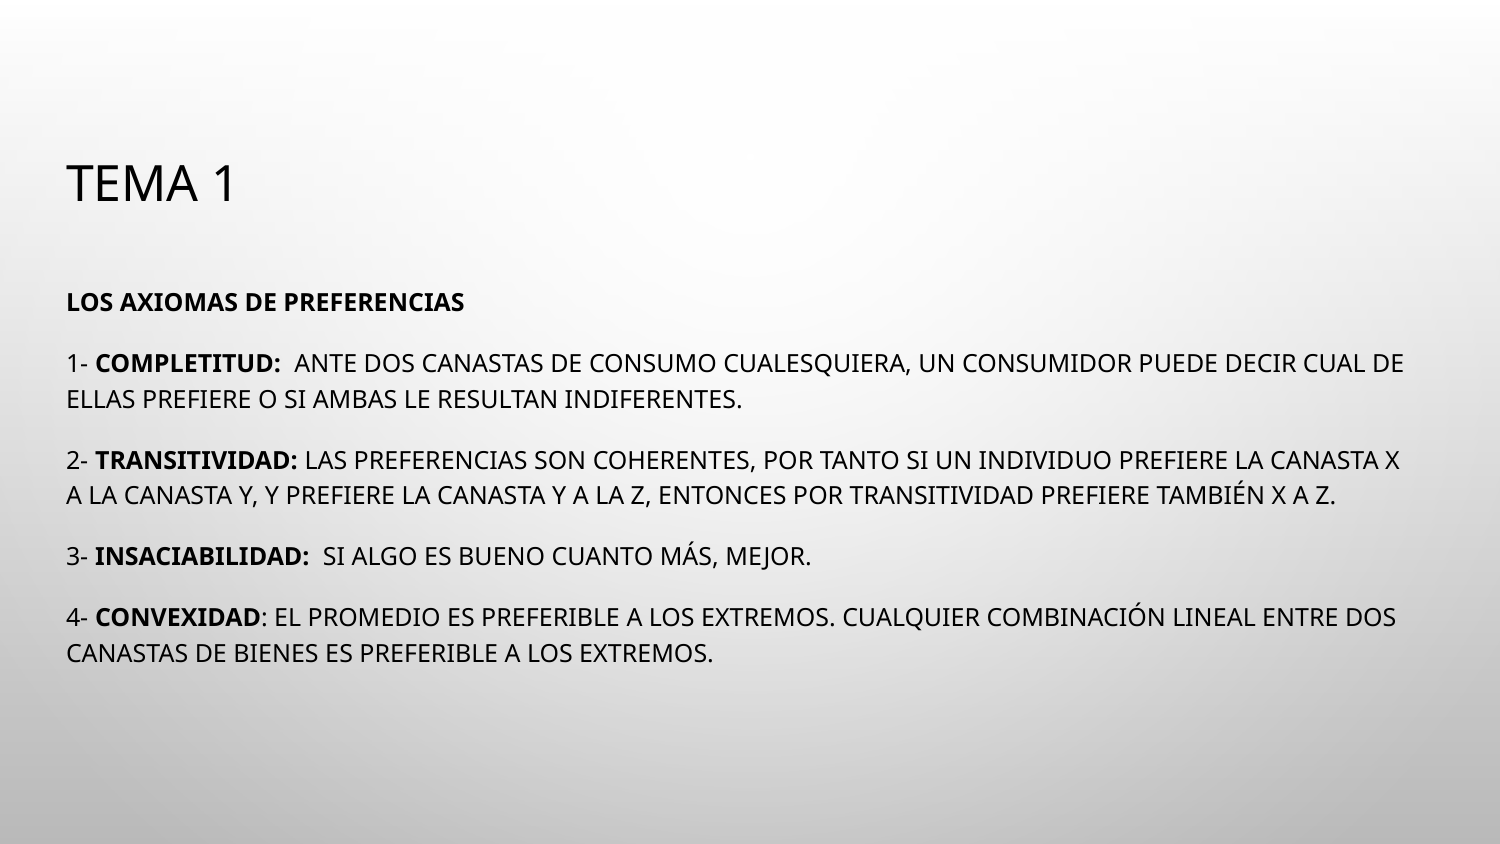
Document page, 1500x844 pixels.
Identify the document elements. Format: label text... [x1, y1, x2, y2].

picture [0, 0, 1500, 844]
list Los axiomas de preferencias 1- Completitud: ante dos canastas de consumo cualesquiera, un consumidor puede decir cual de ellas prefiere o si ambas le resultan indiferentes. 2- Transitividad: las preferencias son coherentes, por tanto si un individuo prefiere la canasta X a la canasta Y, y prefiere la canasta Y a la Z, entonces por transitividad prefiere también X a Z. 3- Insaciabilidad: si algo es bueno cuanto más, mejor. 4- Convexidad: el promedio es preferible a los extremos. Cualquier combinación lineal entre dos canastas de bienes es preferible a los extremos. [51, 265, 1432, 750]
title Tema 1 [51, 103, 1432, 228]
